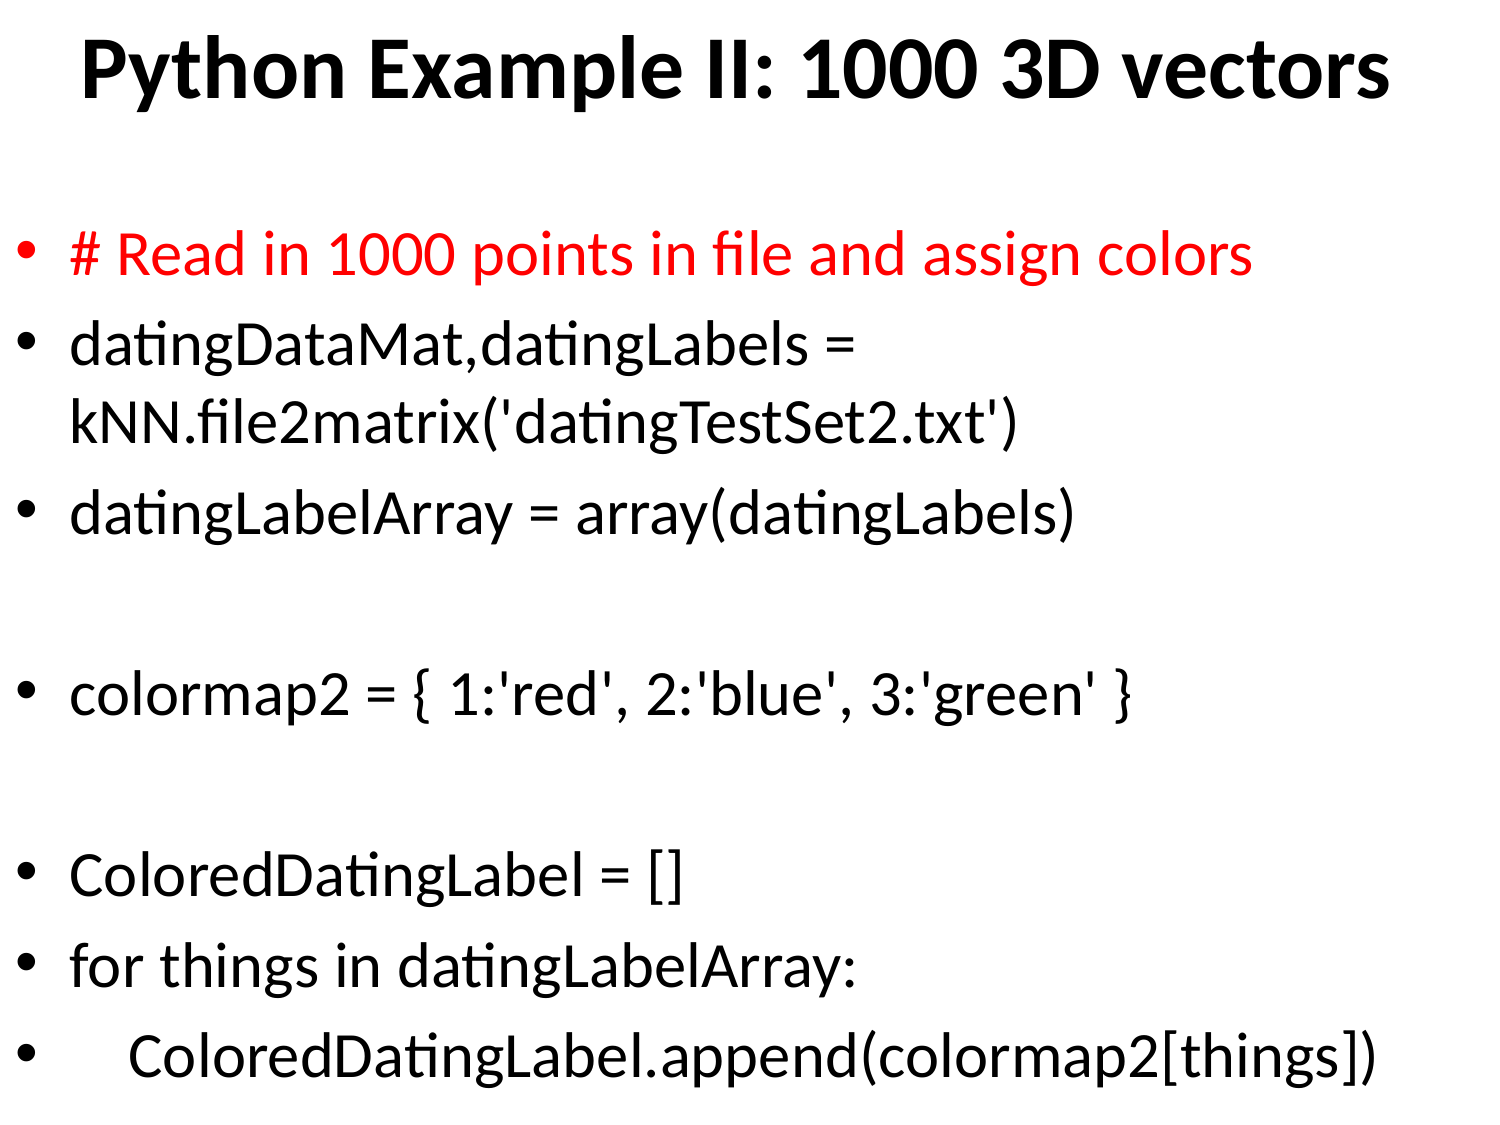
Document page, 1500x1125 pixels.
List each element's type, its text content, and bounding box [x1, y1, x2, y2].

title Python Example II: 1000 3D vectors [62, 0, 1413, 112]
list # Read in 1000 points in file and assign colors datingDataMat,datingLabels = kNN.file2matrix('datingTestSet2.txt') datingLabelArray = array(datingLabels) colormap2 = { 1:'red', 2:'blue', 3:'green' } ColoredDatingLabel = [] for things in datingLabelArray: ColoredDatingLabel.append(colormap2[things]) [0, 112, 1500, 1100]
